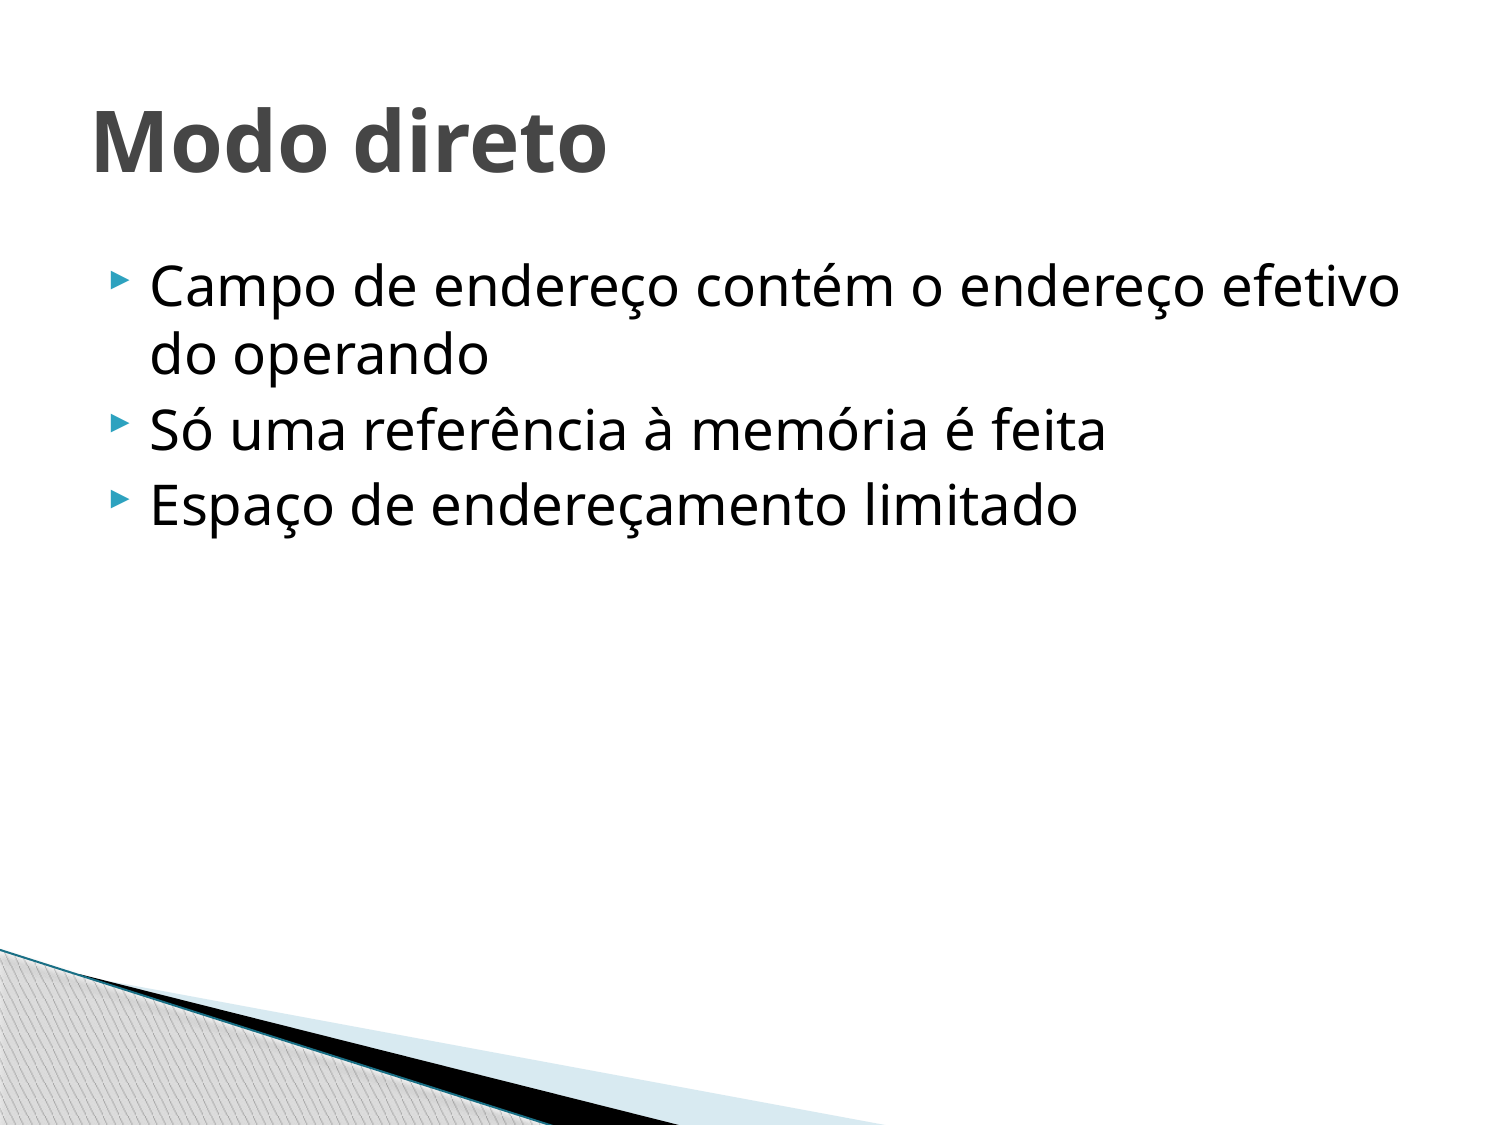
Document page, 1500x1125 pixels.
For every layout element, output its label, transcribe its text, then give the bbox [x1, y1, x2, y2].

list Campo de endereço contém o endereço efetivo do operando Só uma referência à memória é feita Espaço de endereçamento limitado [75, 243, 1425, 986]
title Modo direto [75, 45, 1425, 233]
